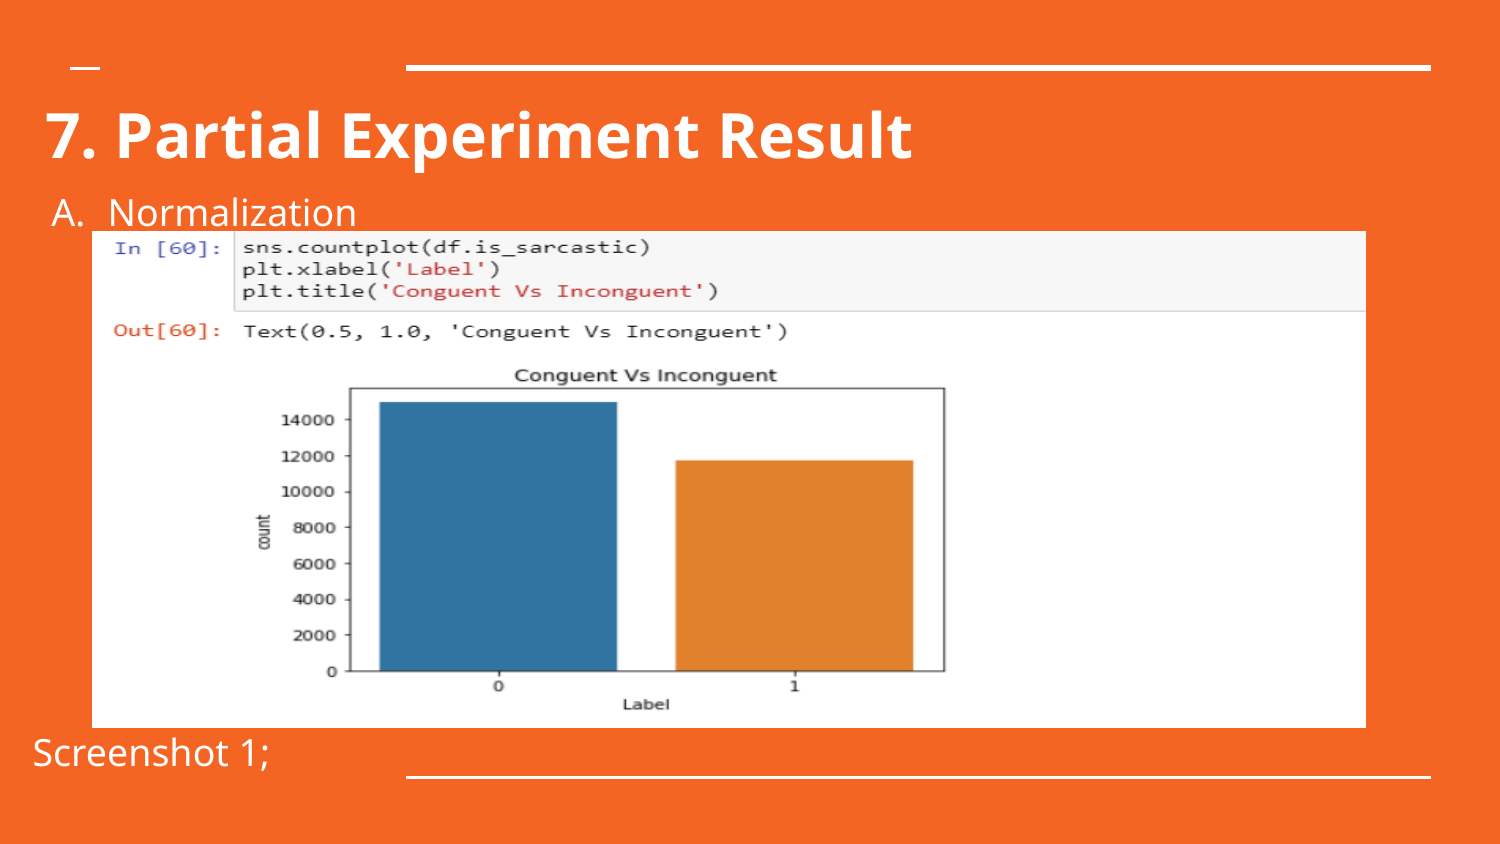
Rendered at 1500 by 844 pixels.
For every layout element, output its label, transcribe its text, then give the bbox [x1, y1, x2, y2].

title 7. Partial Experiment Result [30, 80, 1428, 172]
picture [92, 231, 1366, 729]
subtitle Normalization Screenshot 1; [17, 181, 1431, 834]
